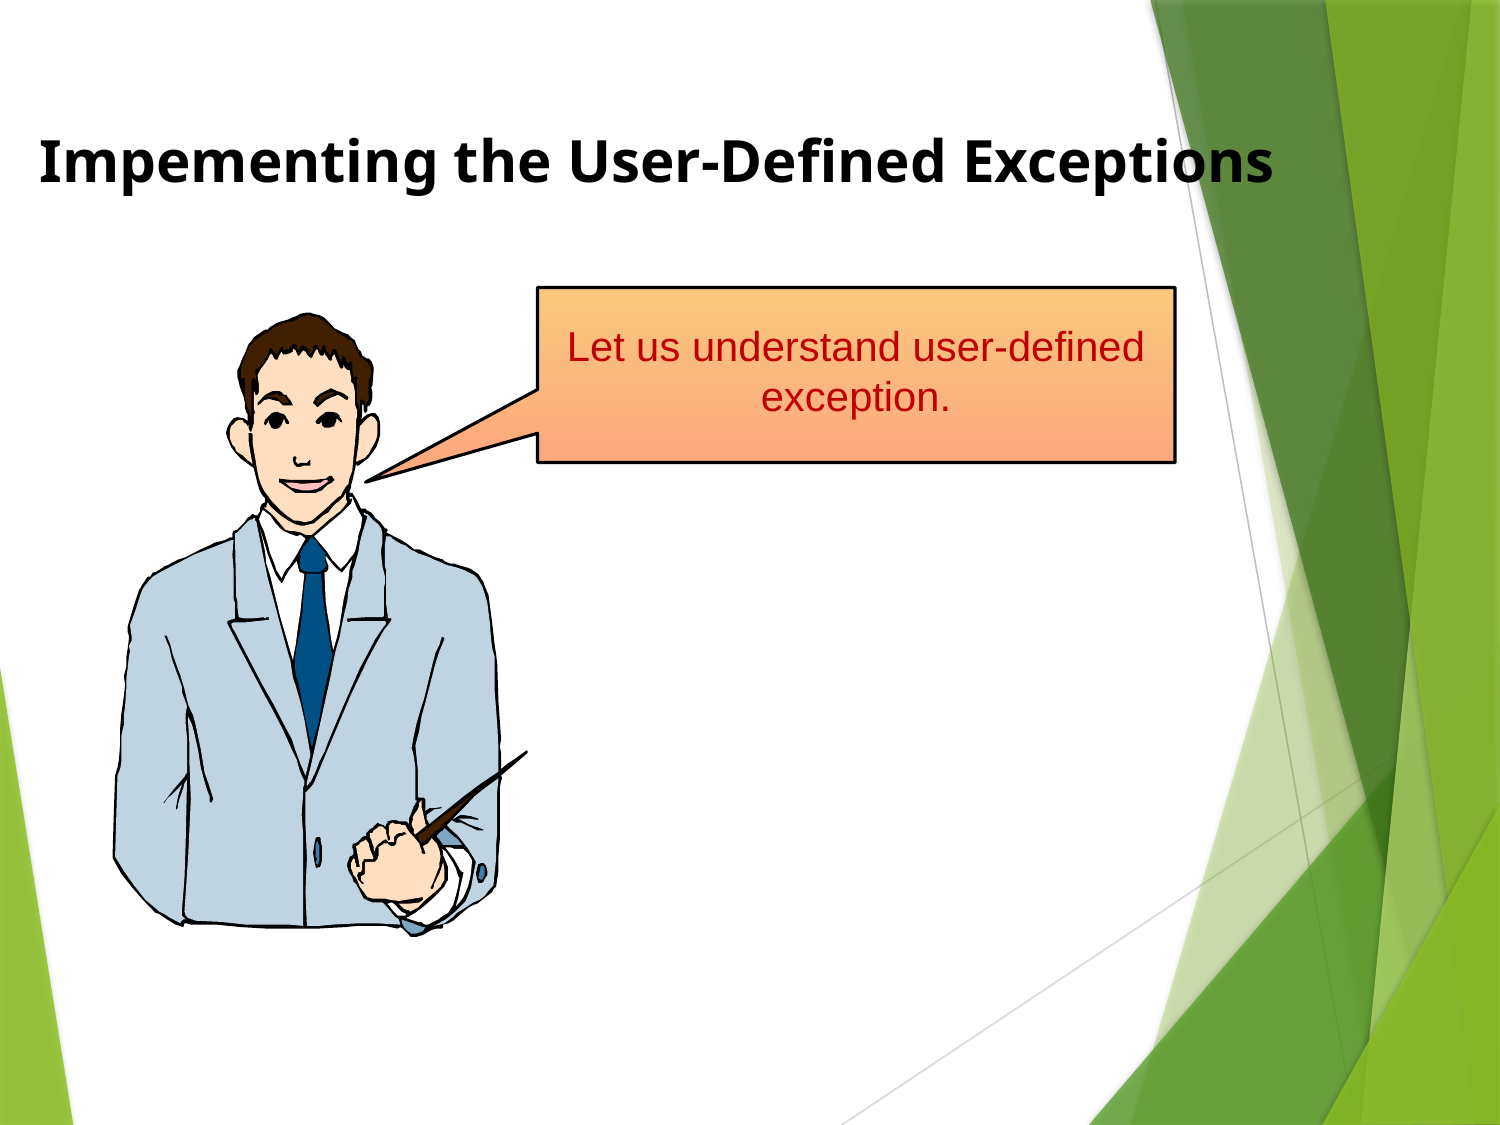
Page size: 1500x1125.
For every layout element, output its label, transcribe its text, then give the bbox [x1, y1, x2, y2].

text_box [533, 428, 1177, 465]
text_box [535, 285, 1177, 312]
text_box Impementing the User-Defined Exceptions [24, 116, 1463, 202]
text_box Let us understand user-defined exception. [530, 312, 1188, 428]
picture [111, 311, 530, 938]
